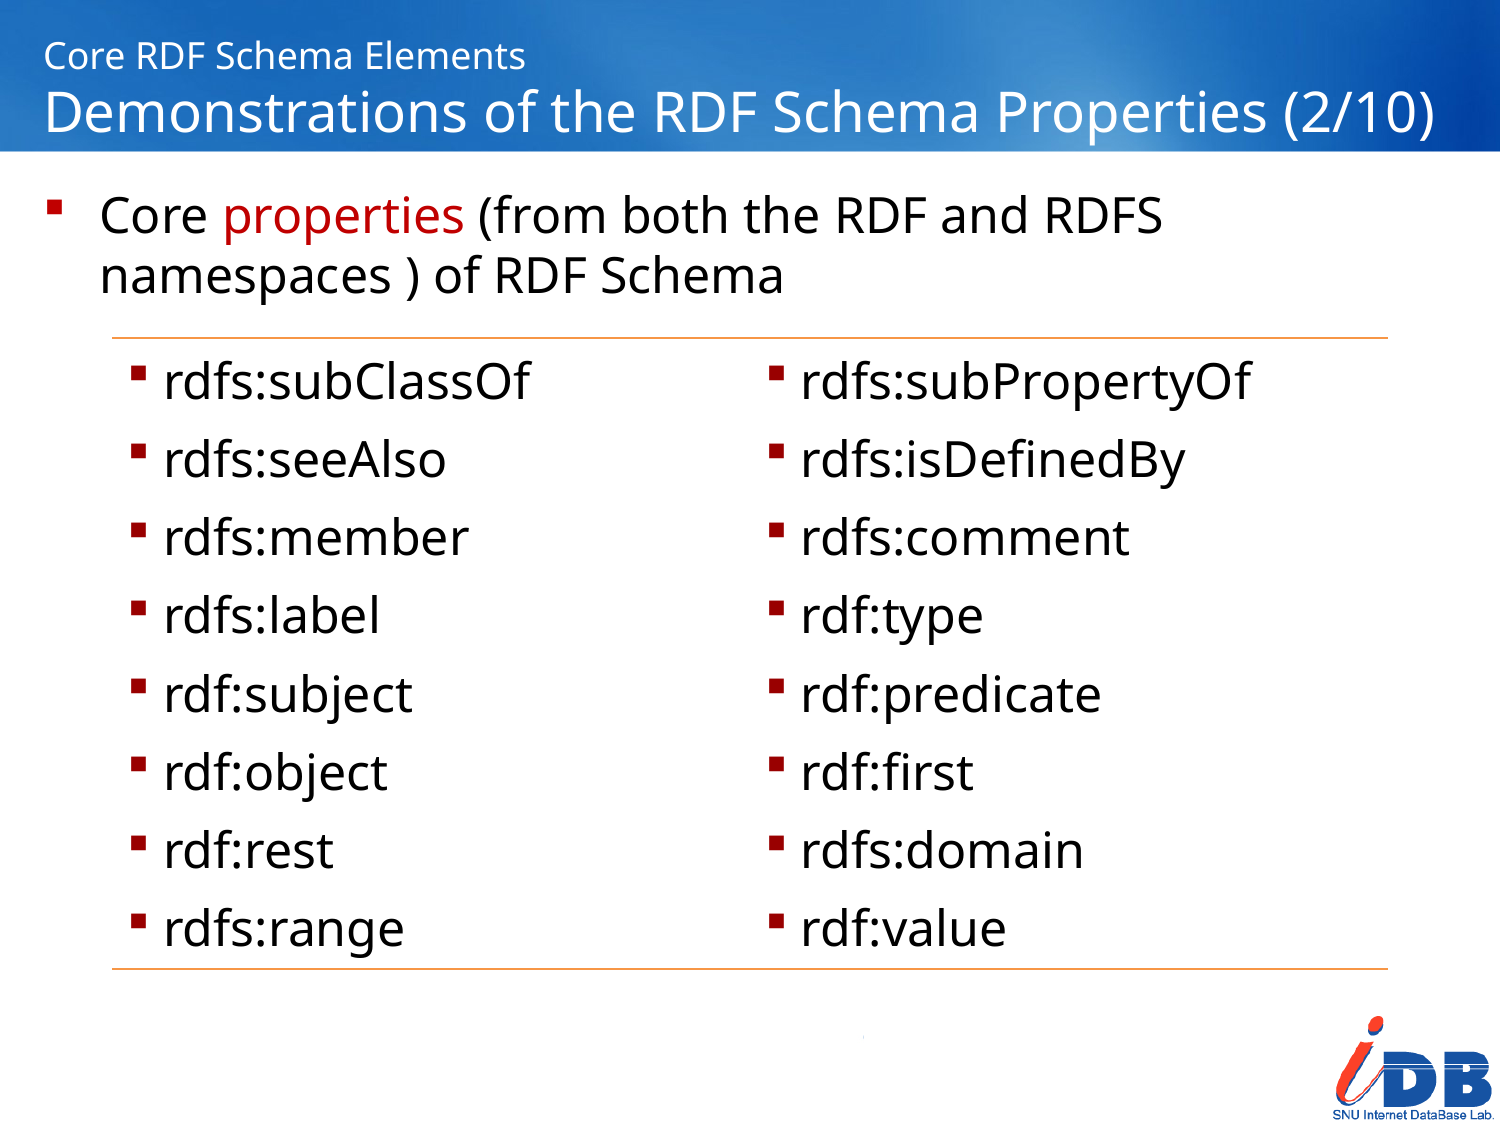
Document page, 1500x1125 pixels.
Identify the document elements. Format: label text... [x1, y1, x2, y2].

title Core RDF Schema Elements Demonstrations of the RDF Schema Properties (2/10) [28, 23, 1472, 153]
picture [0, 0, 1500, 1125]
list Core properties (from both the RDF and RDFS namespaces ) of RDF Schema [28, 175, 1472, 1067]
table_header rdfs:subPropertyOf rdfs:isDefinedBy rdfs:comment rdf:type rdf:predicate rdf:first rdfs:domain rdf:value [750, 339, 1388, 968]
table_header rdfs:subClassOf rdfs:seeAlso rdfs:member rdfs:label rdf:subject rdf:object rdf:rest rdfs:range [112, 339, 750, 968]
